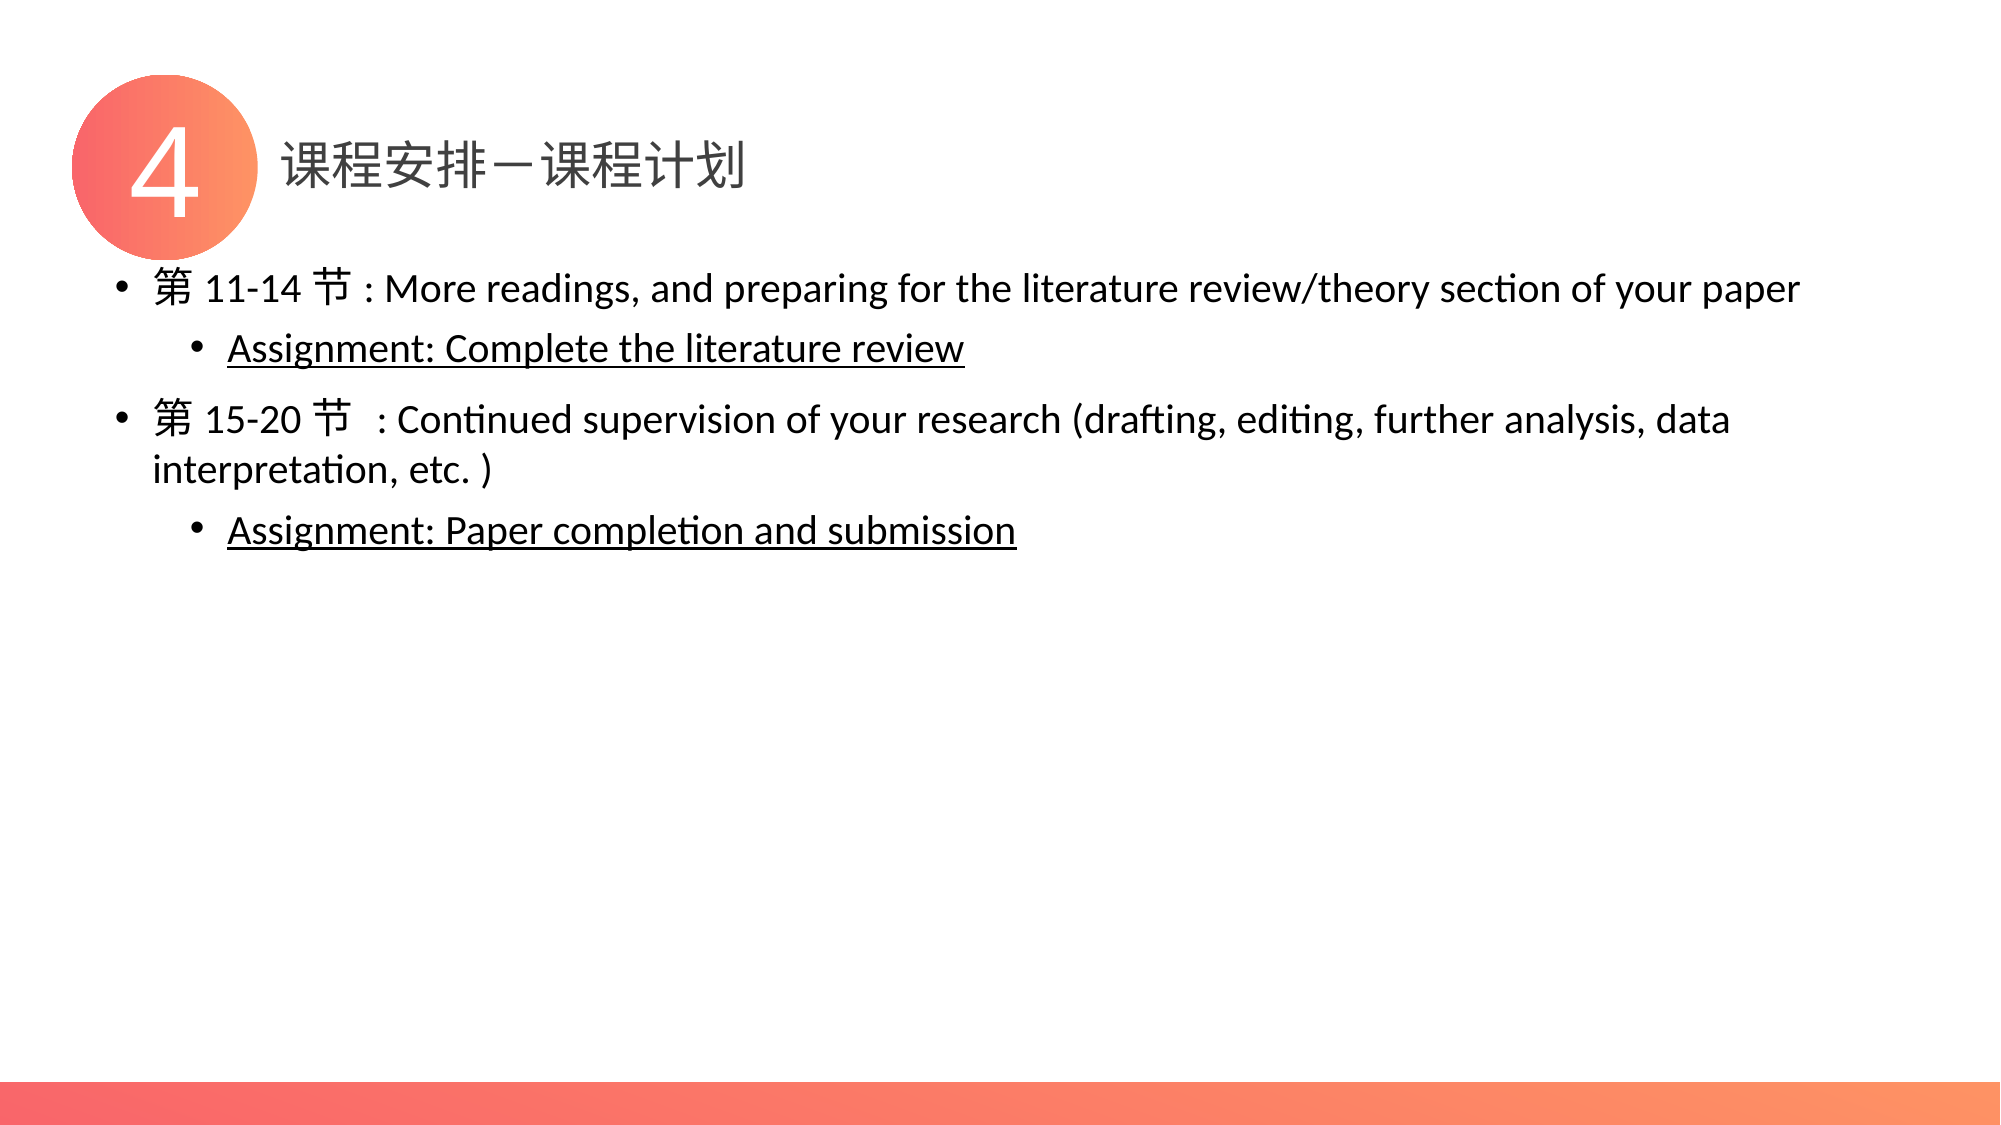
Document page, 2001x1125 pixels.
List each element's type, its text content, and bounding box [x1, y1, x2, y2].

subtitle 第11-14节: More readings, and preparing for the literature review/theory section of your paper Assignment: Complete the literature review 第15-20节 : Continued supervision of your research (drafting, editing, further analysis, data interpretation, etc. ) Assignment: Paper completion and submission [114, 312, 1915, 501]
text_box [0, 1080, 2000, 1125]
text_box 课程安排－课程计划 [257, 127, 769, 208]
text_box 4 [70, 72, 257, 263]
